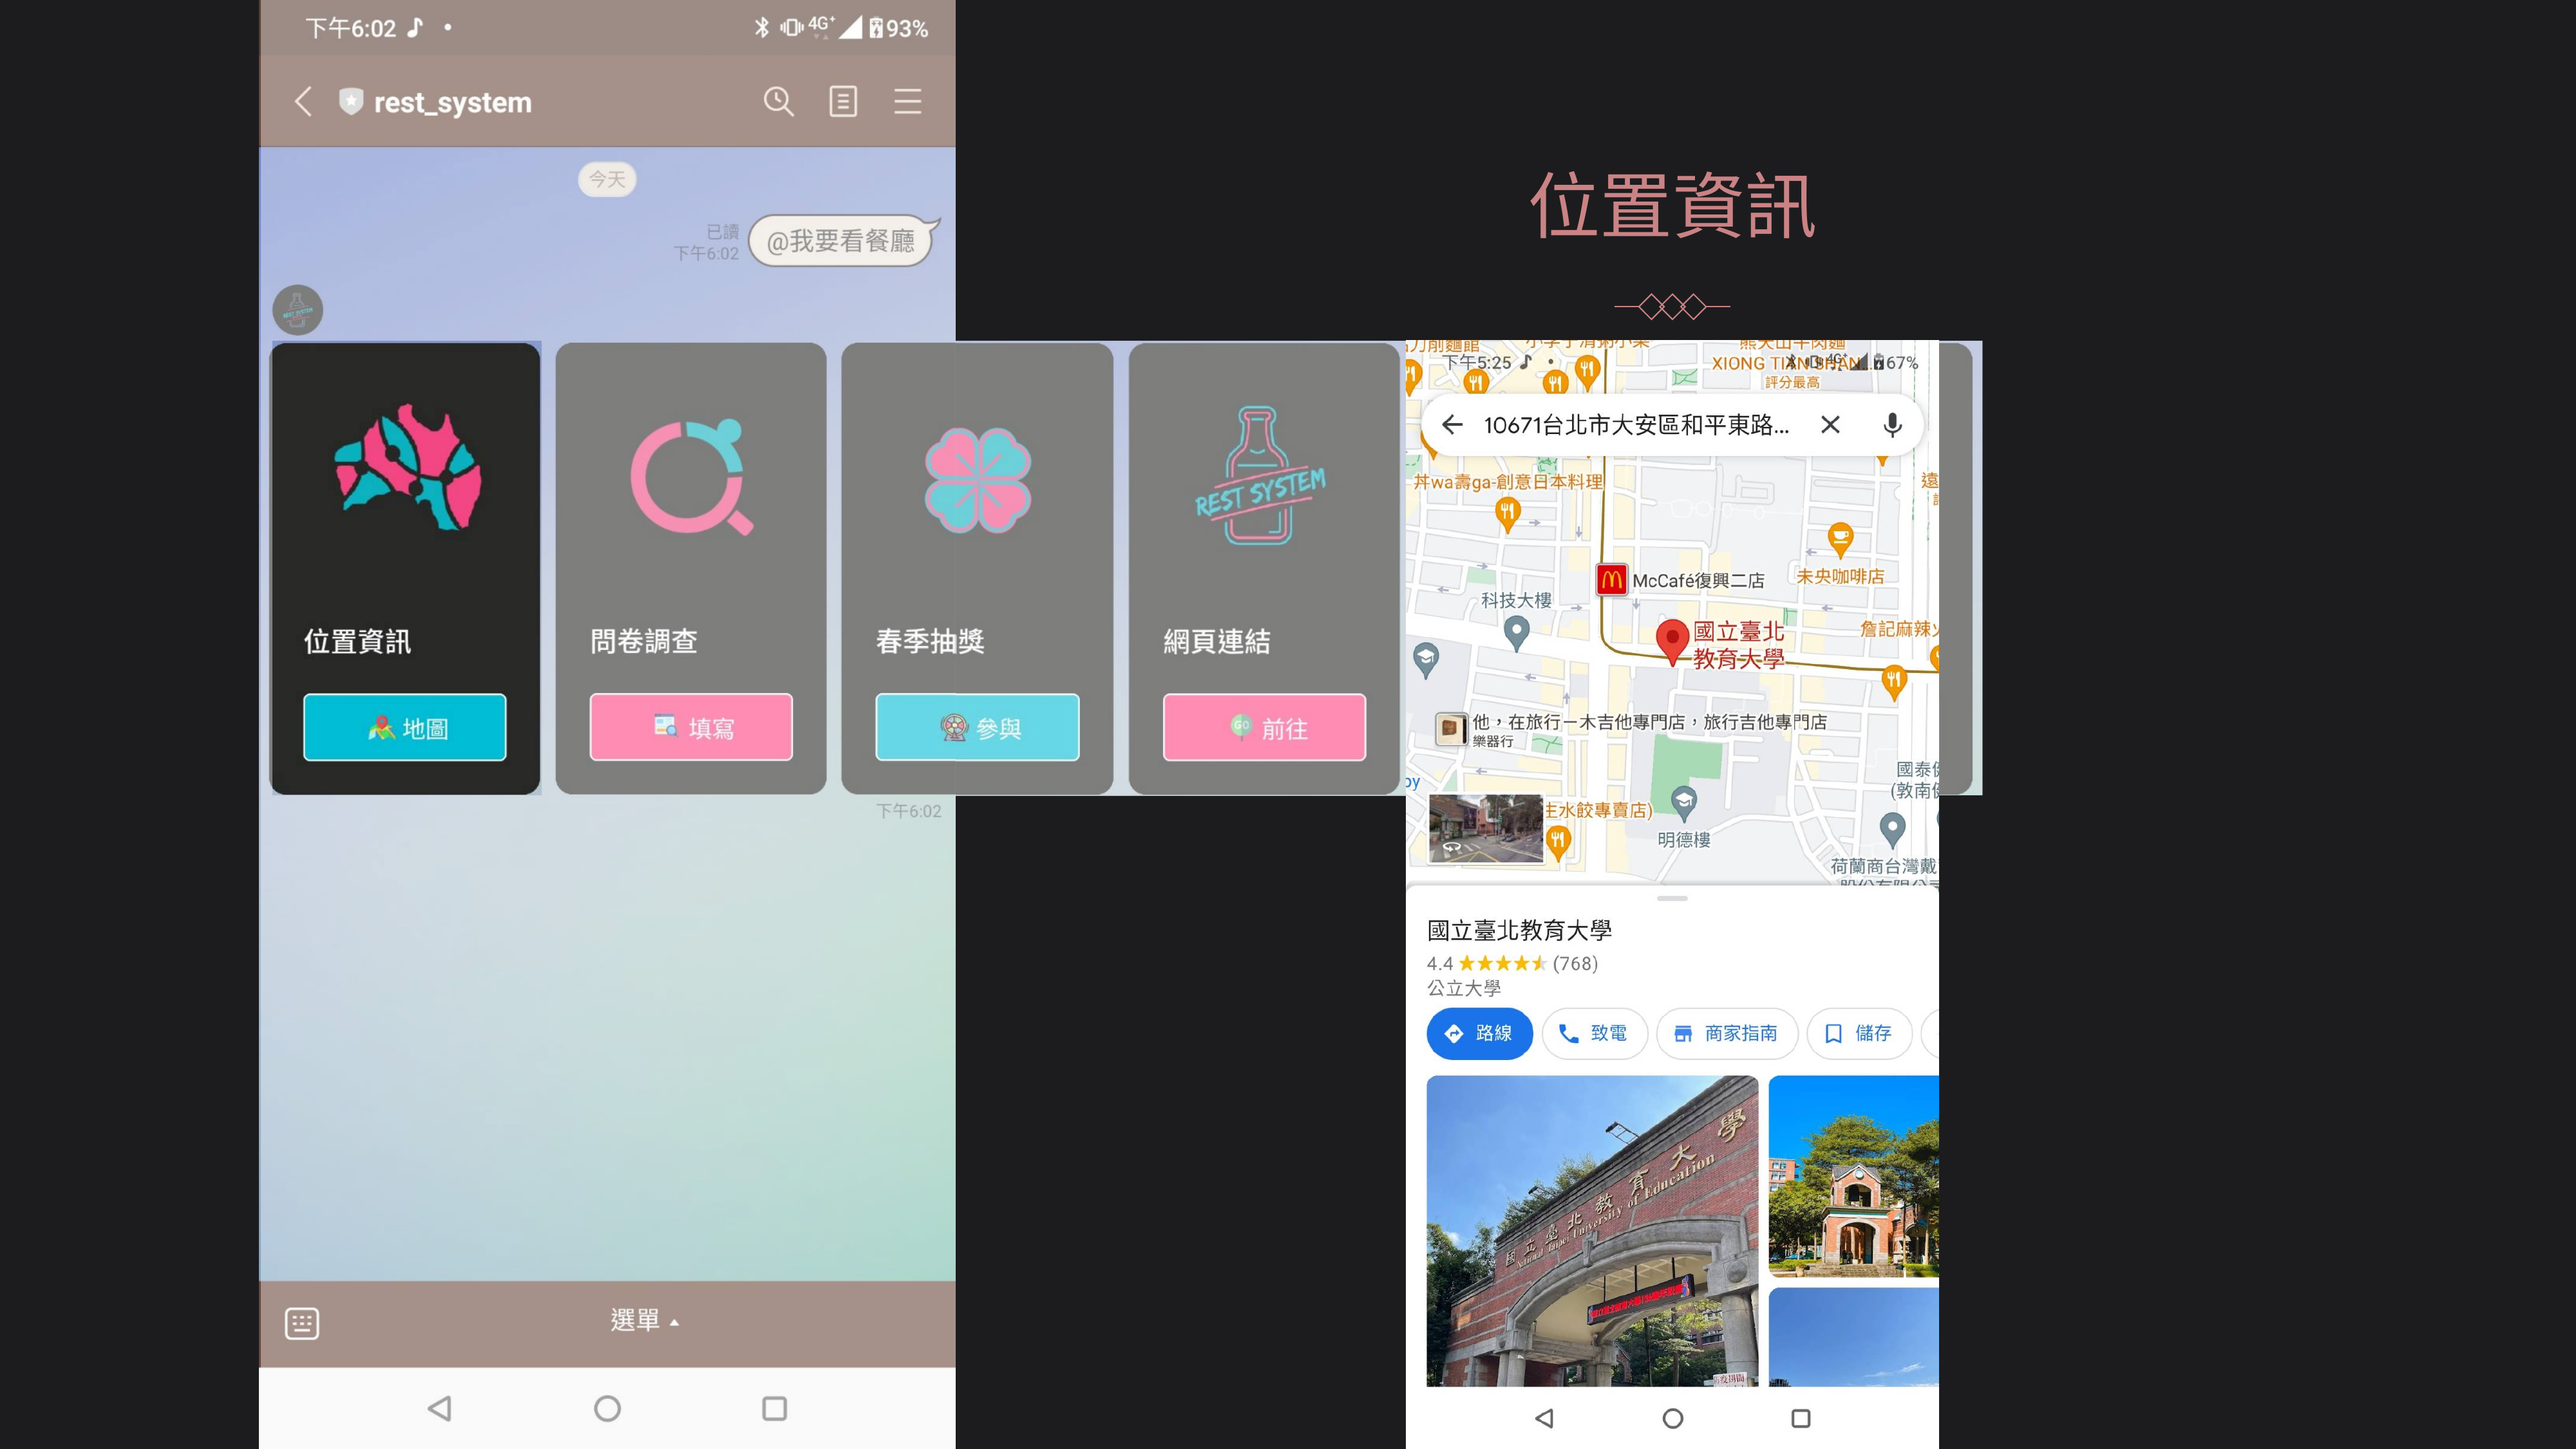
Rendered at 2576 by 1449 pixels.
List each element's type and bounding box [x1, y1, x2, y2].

picture [1406, 340, 1939, 1449]
text_box [259, 0, 1983, 1449]
text_box [1615, 298, 1730, 316]
picture [272, 341, 542, 795]
